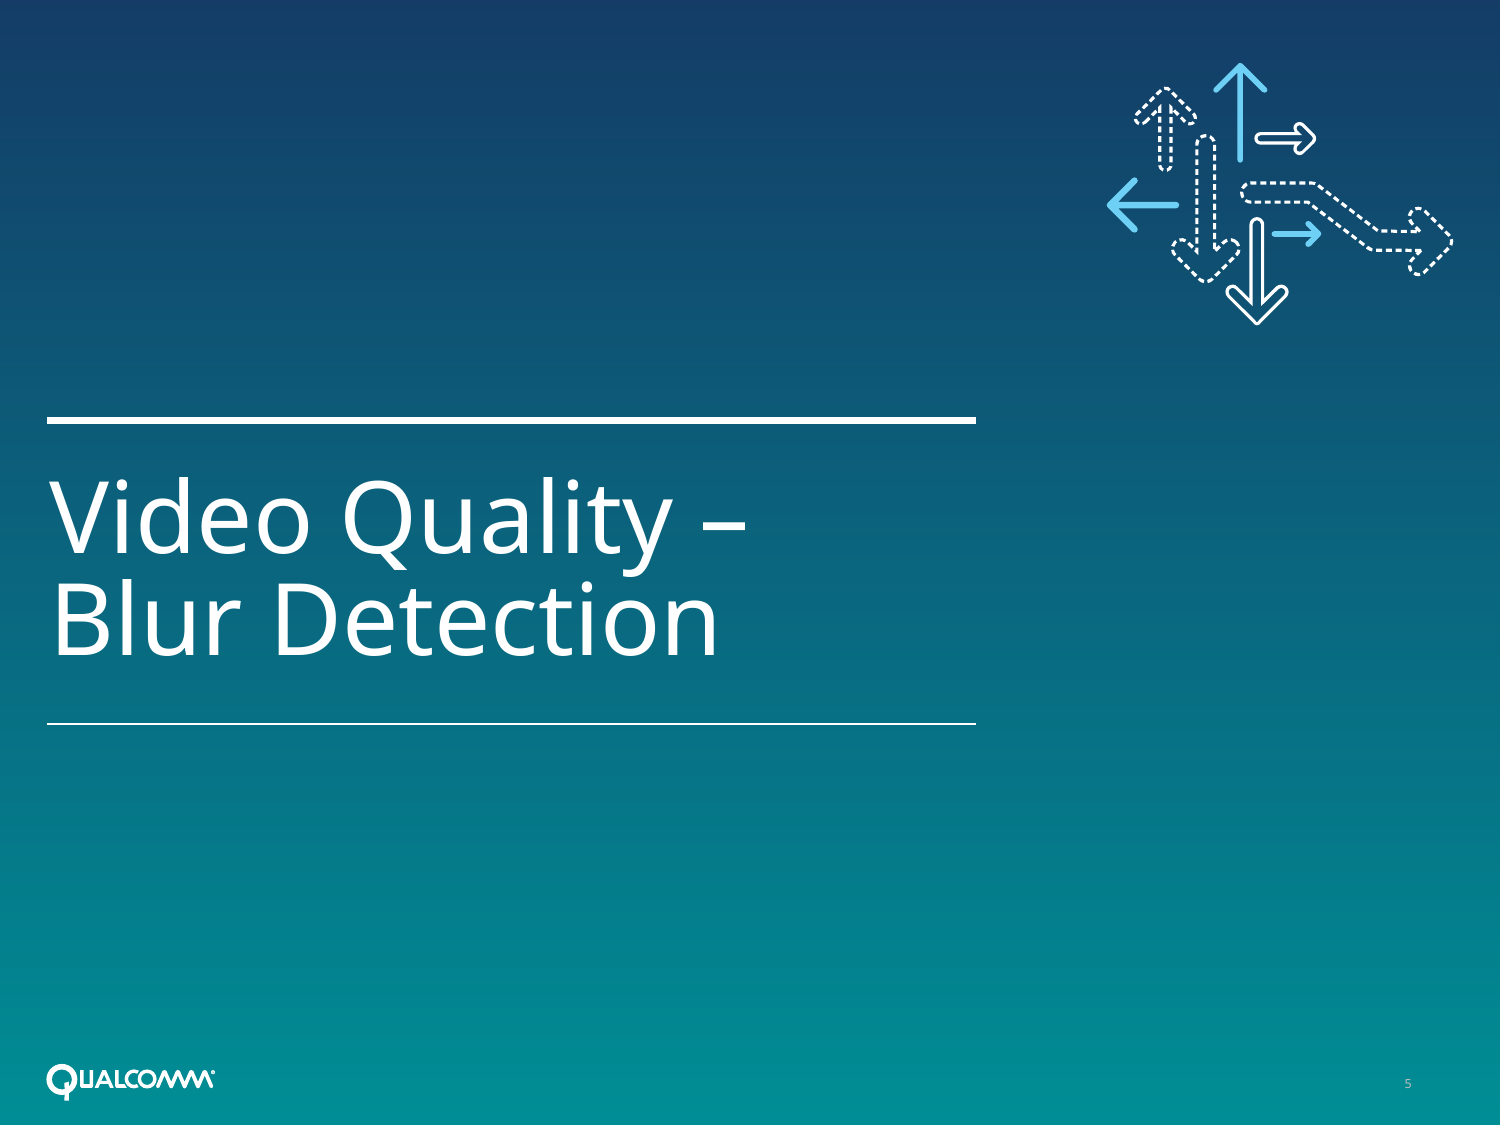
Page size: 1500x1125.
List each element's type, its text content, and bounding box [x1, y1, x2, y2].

title Video Quality – Blur Detection [38, 465, 976, 683]
